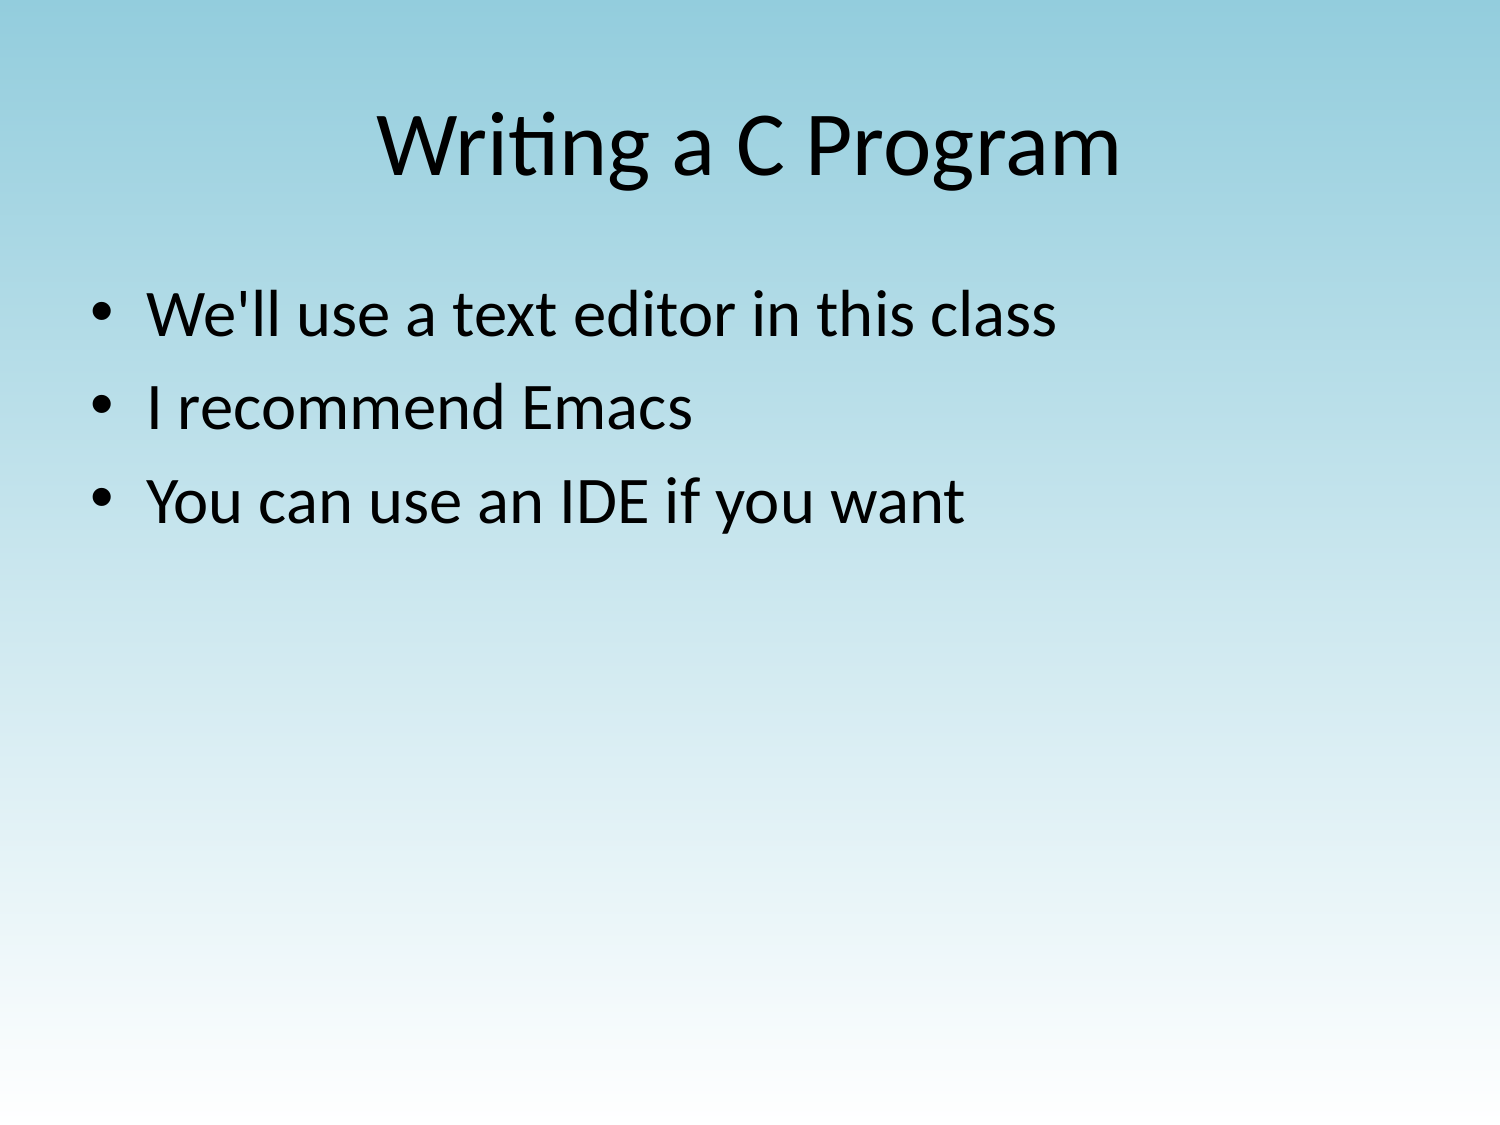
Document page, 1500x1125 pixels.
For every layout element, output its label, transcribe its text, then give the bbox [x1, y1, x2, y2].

list We'll use a text editor in this class I recommend Emacs You can use an IDE if you want [75, 262, 1425, 1005]
title Writing a C Program [75, 45, 1425, 233]
